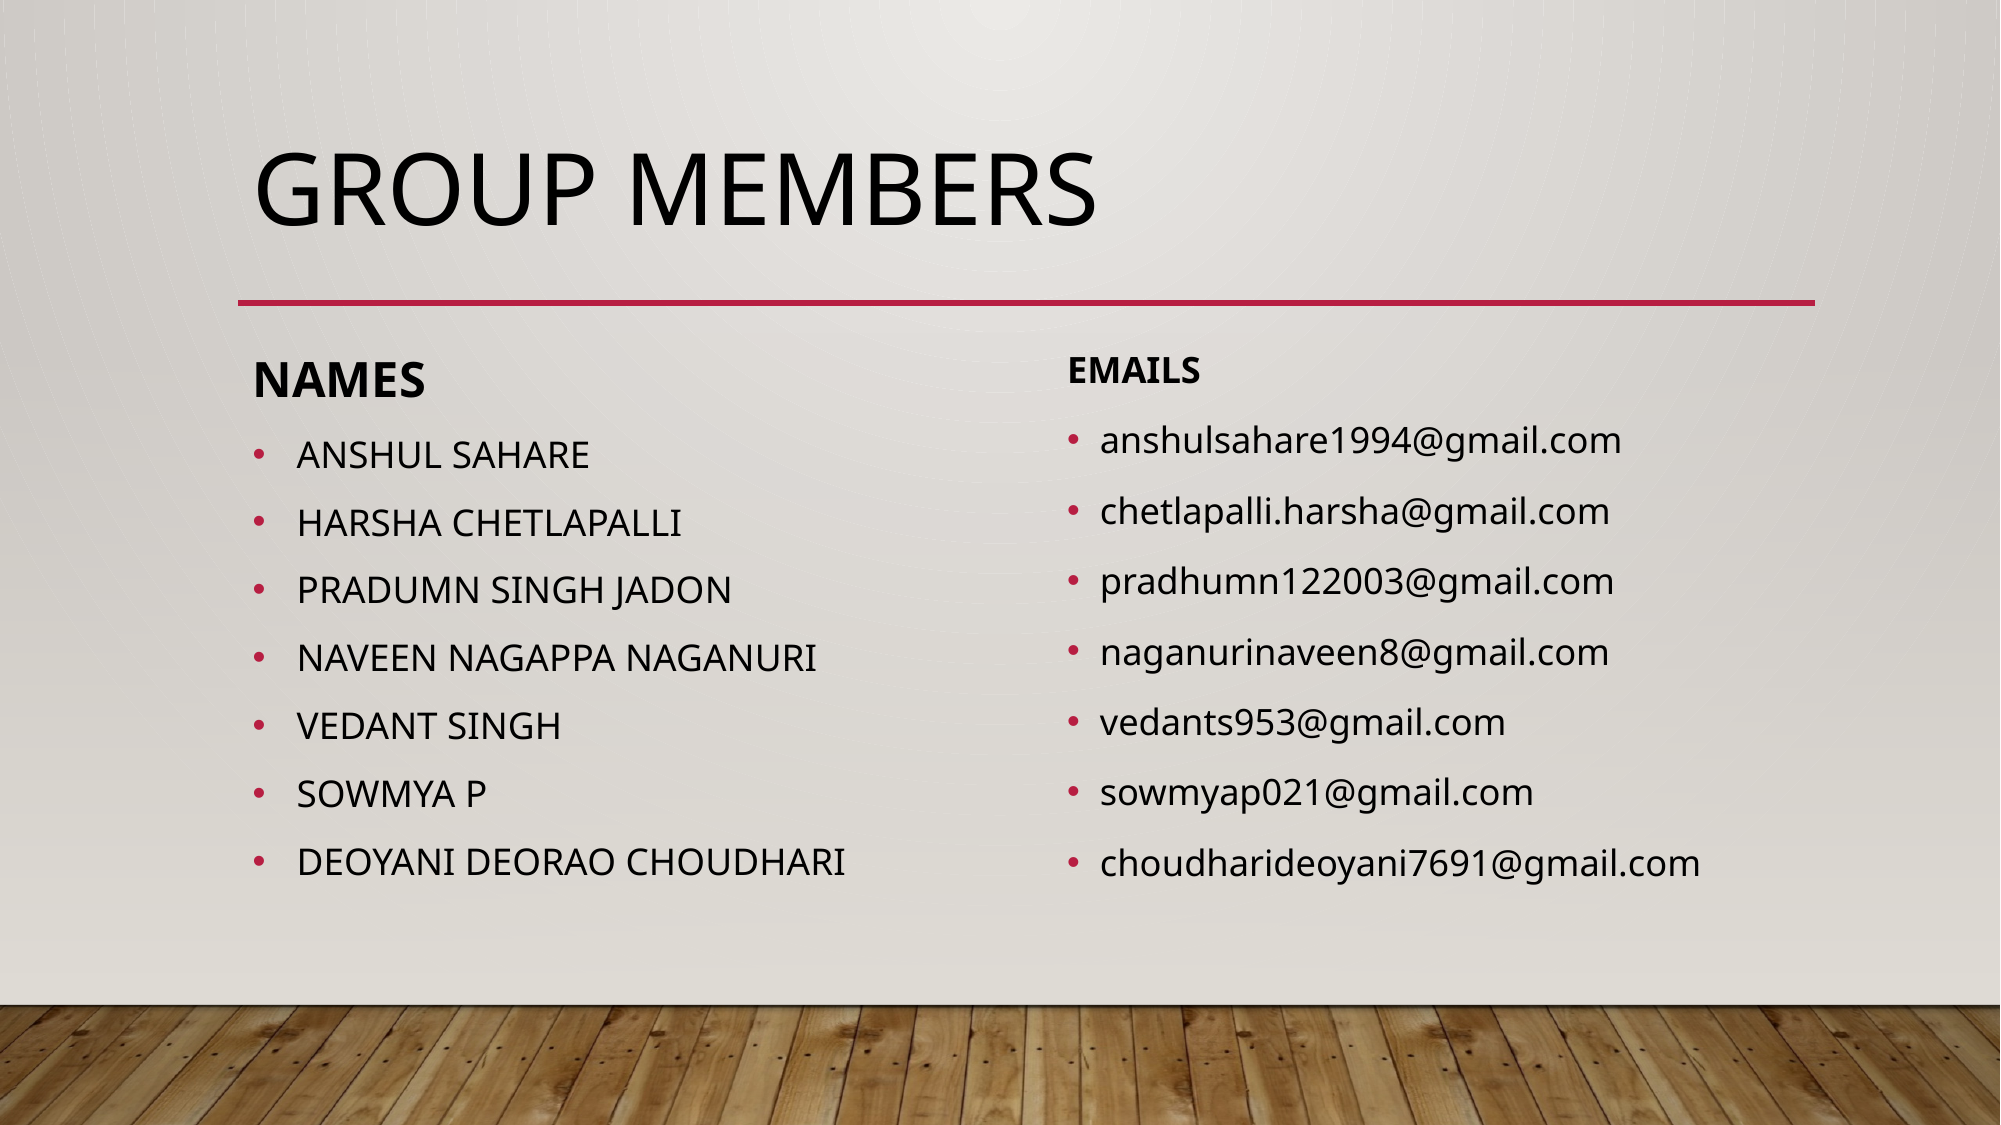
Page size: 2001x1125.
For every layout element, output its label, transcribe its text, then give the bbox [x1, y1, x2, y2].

list EMAILS anshulsahare1994@gmail.com chetlapalli.harsha@gmail.com pradhumn122003@gmail.com naganurinaveen8@gmail.com vedants953@gmail.com sowmyap021@gmail.com choudharideoyani7691@gmail.com [1052, 330, 1815, 896]
picture [0, 1005, 2000, 1125]
list NAMES ANSHUL SAHARE HARSHA CHETLAPALLI PRADUMN SINGH JADON NAVEEN NAGAPPA NAGANURI VEDANT SINGH SOWMYA P DEOYANI DEORAO CHOUDHARI [237, 329, 1000, 896]
title GROUP MEMBERS [237, 132, 1814, 306]
